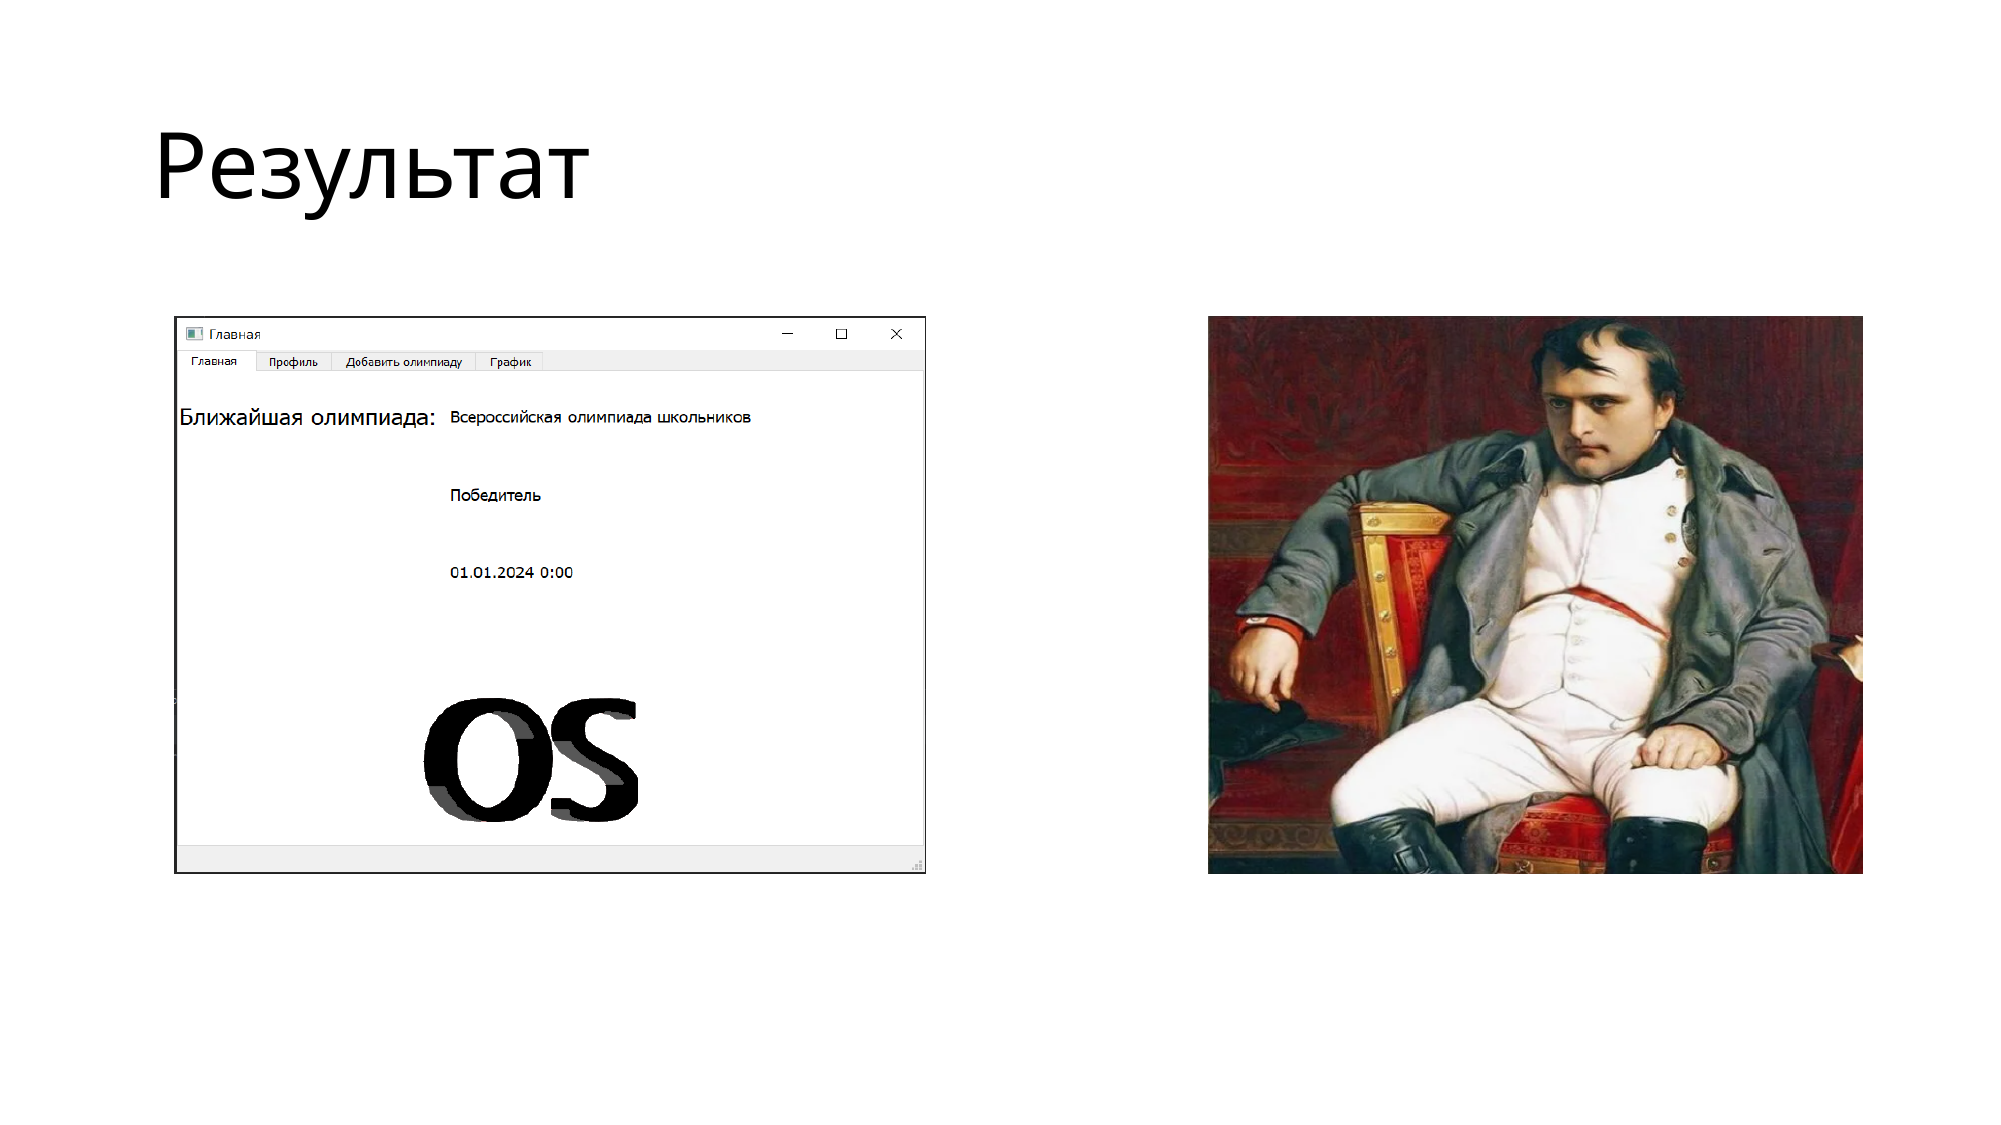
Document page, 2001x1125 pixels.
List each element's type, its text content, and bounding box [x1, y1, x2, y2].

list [174, 316, 926, 874]
picture [1208, 316, 1863, 874]
title Результат [137, 59, 1863, 278]
